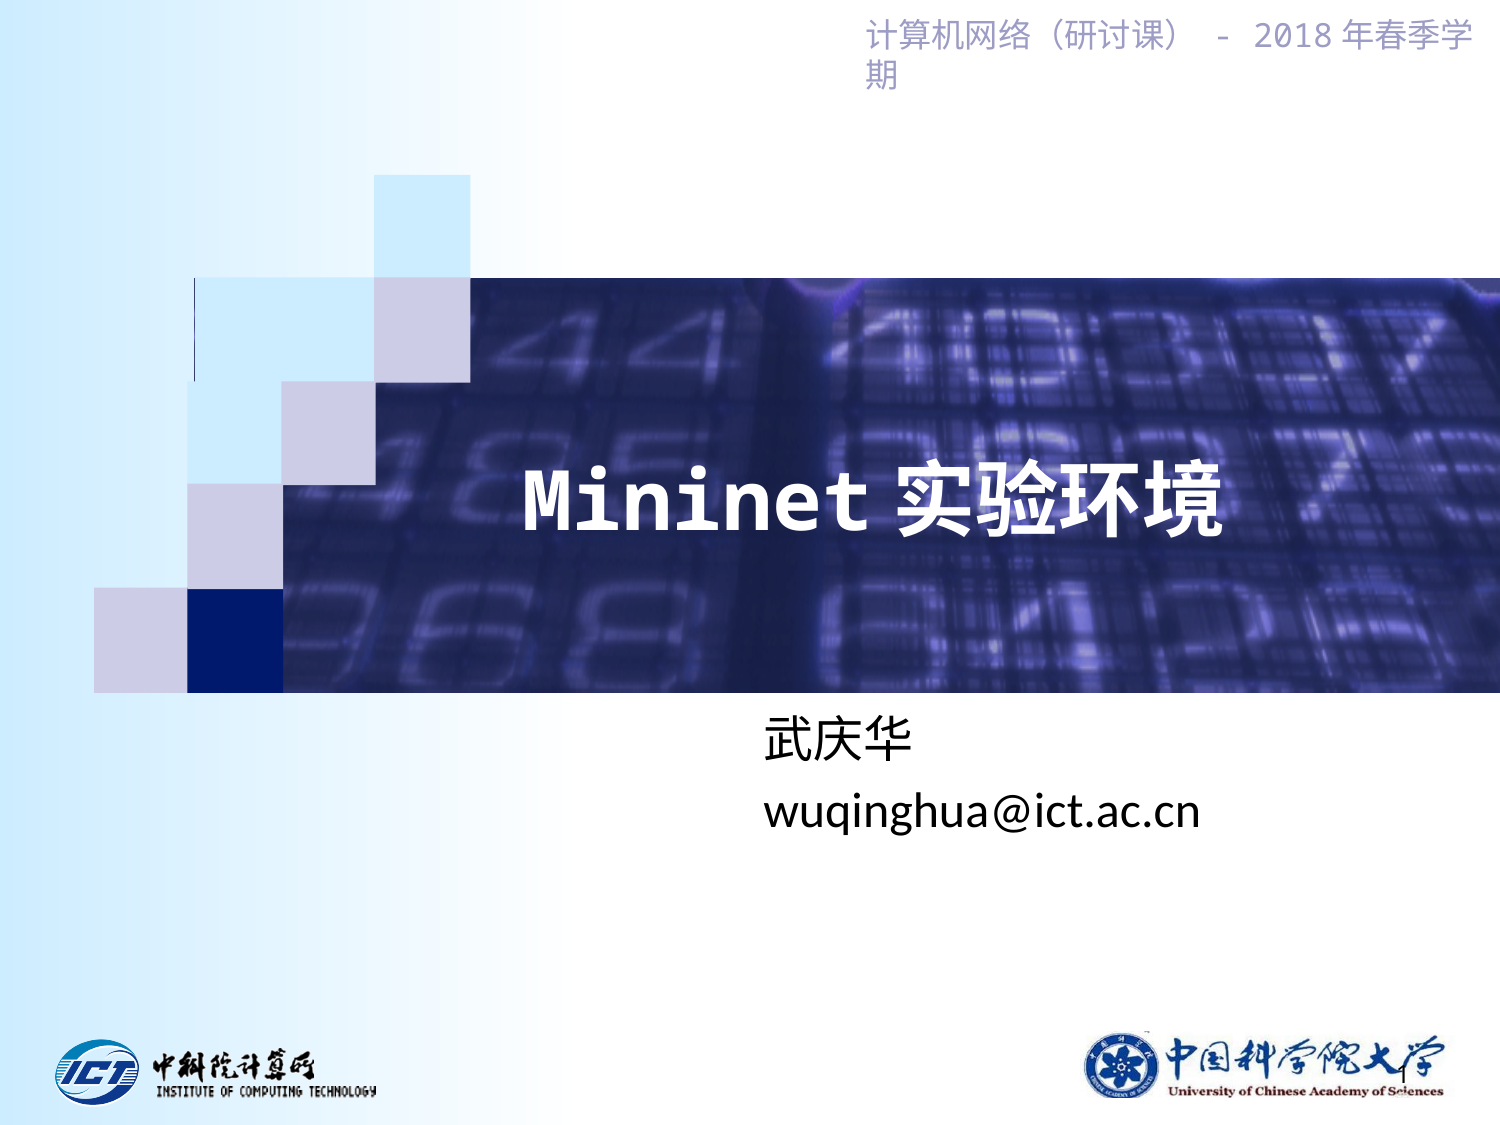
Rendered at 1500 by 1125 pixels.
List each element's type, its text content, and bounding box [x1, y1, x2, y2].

subtitle 武庆华 wuqinghua@ict.ac.cn [748, 699, 1475, 988]
picture [284, 278, 1500, 693]
picture [157, 1086, 376, 1098]
picture [1425, 1031, 1457, 1098]
picture [55, 1039, 92, 1069]
picture [55, 1039, 139, 1107]
slide_number 1 [1074, 1025, 1425, 1100]
title Mininet实验环境 [253, 332, 1495, 663]
picture [153, 1048, 314, 1083]
